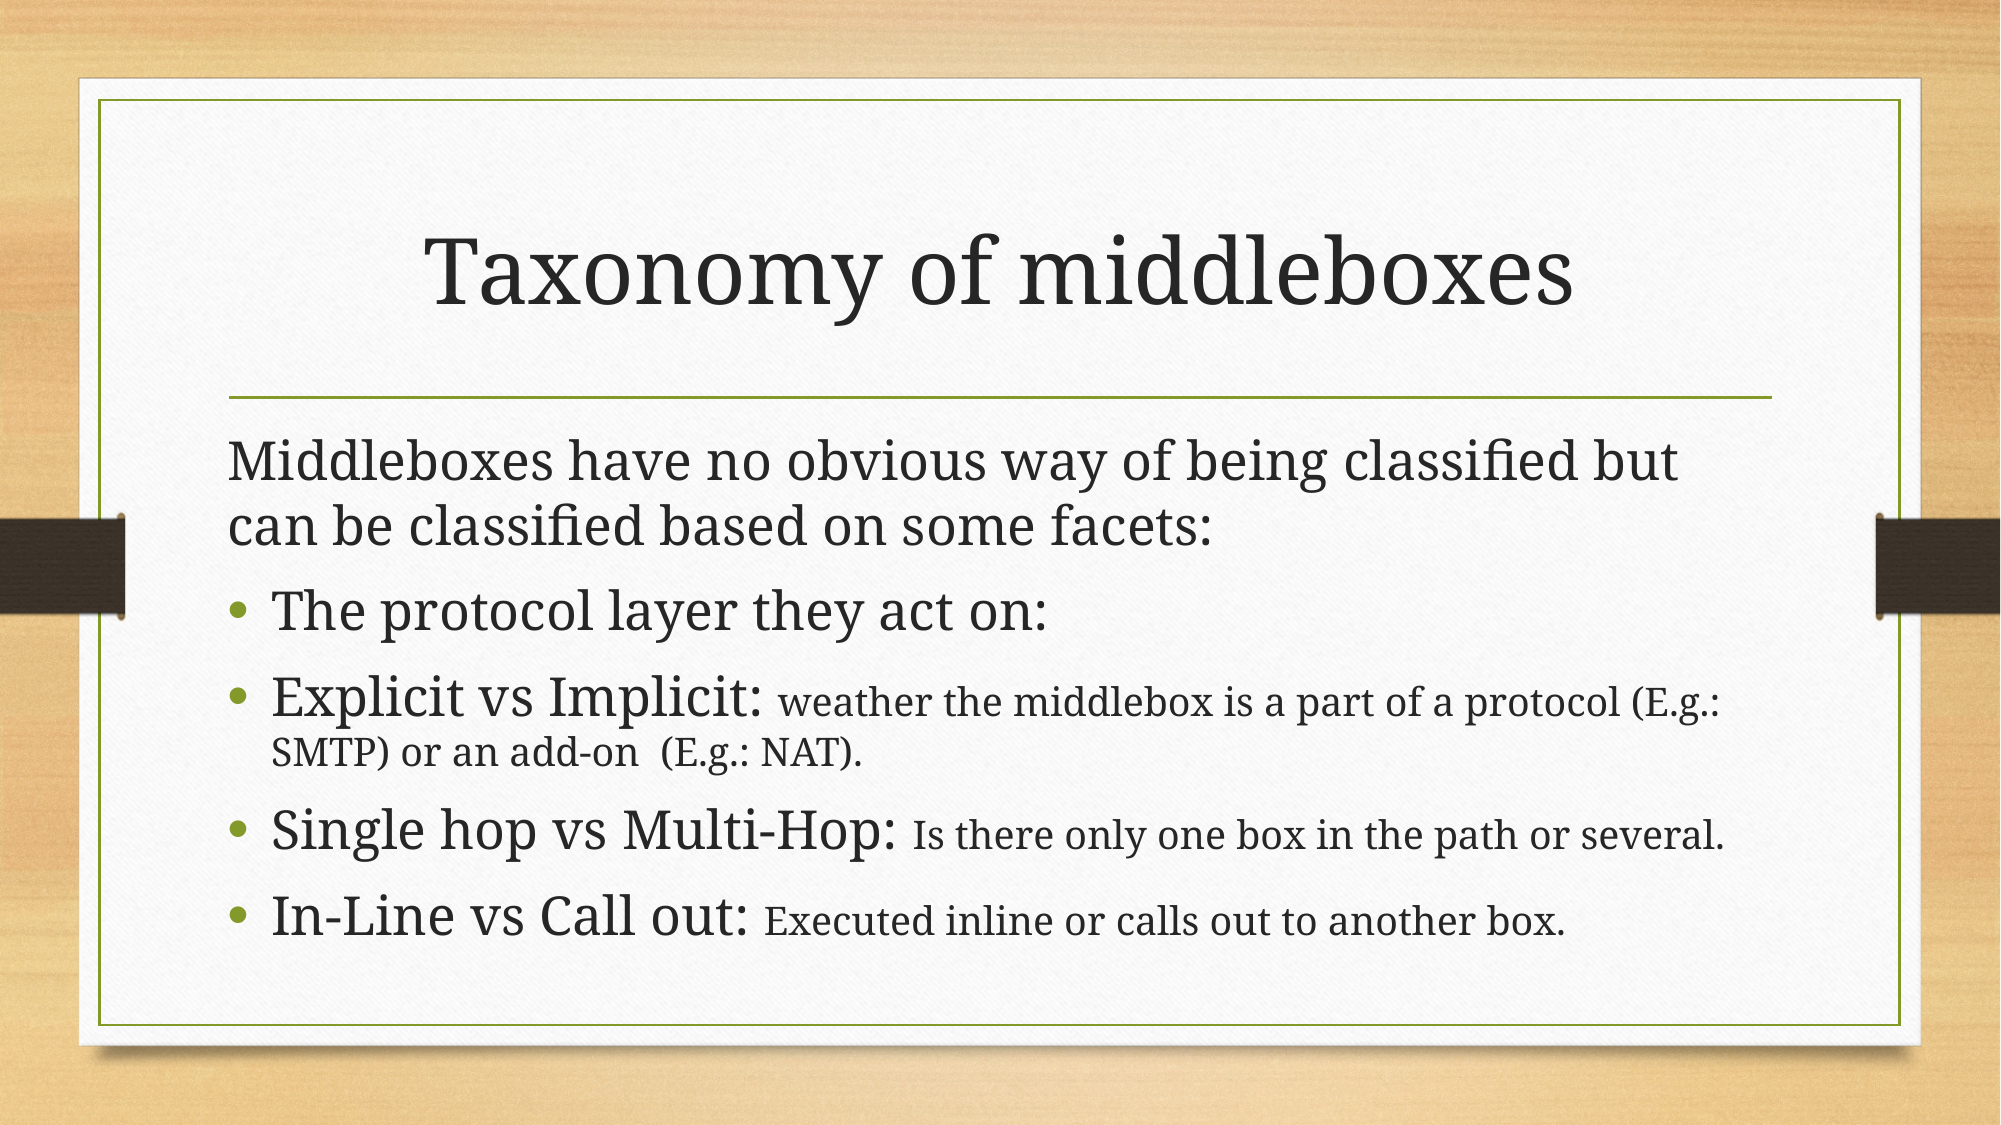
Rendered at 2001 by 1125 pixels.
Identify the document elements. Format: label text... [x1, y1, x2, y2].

picture [0, 0, 2001, 1125]
title Taxonomy of middleboxes [212, 161, 1788, 375]
list Middleboxes have no obvious way of being classified but can be classified based on some facets: The protocol layer they act on: Explicit vs Implicit: weather the middlebox is a part of a protocol (E.g.: SMTP) or an add-on (E.g.: NAT). Single hop vs Multi-Hop: Is there only one box in the path or several. In-Line vs Call out: Executed inline or calls out to another box. [212, 419, 1788, 964]
